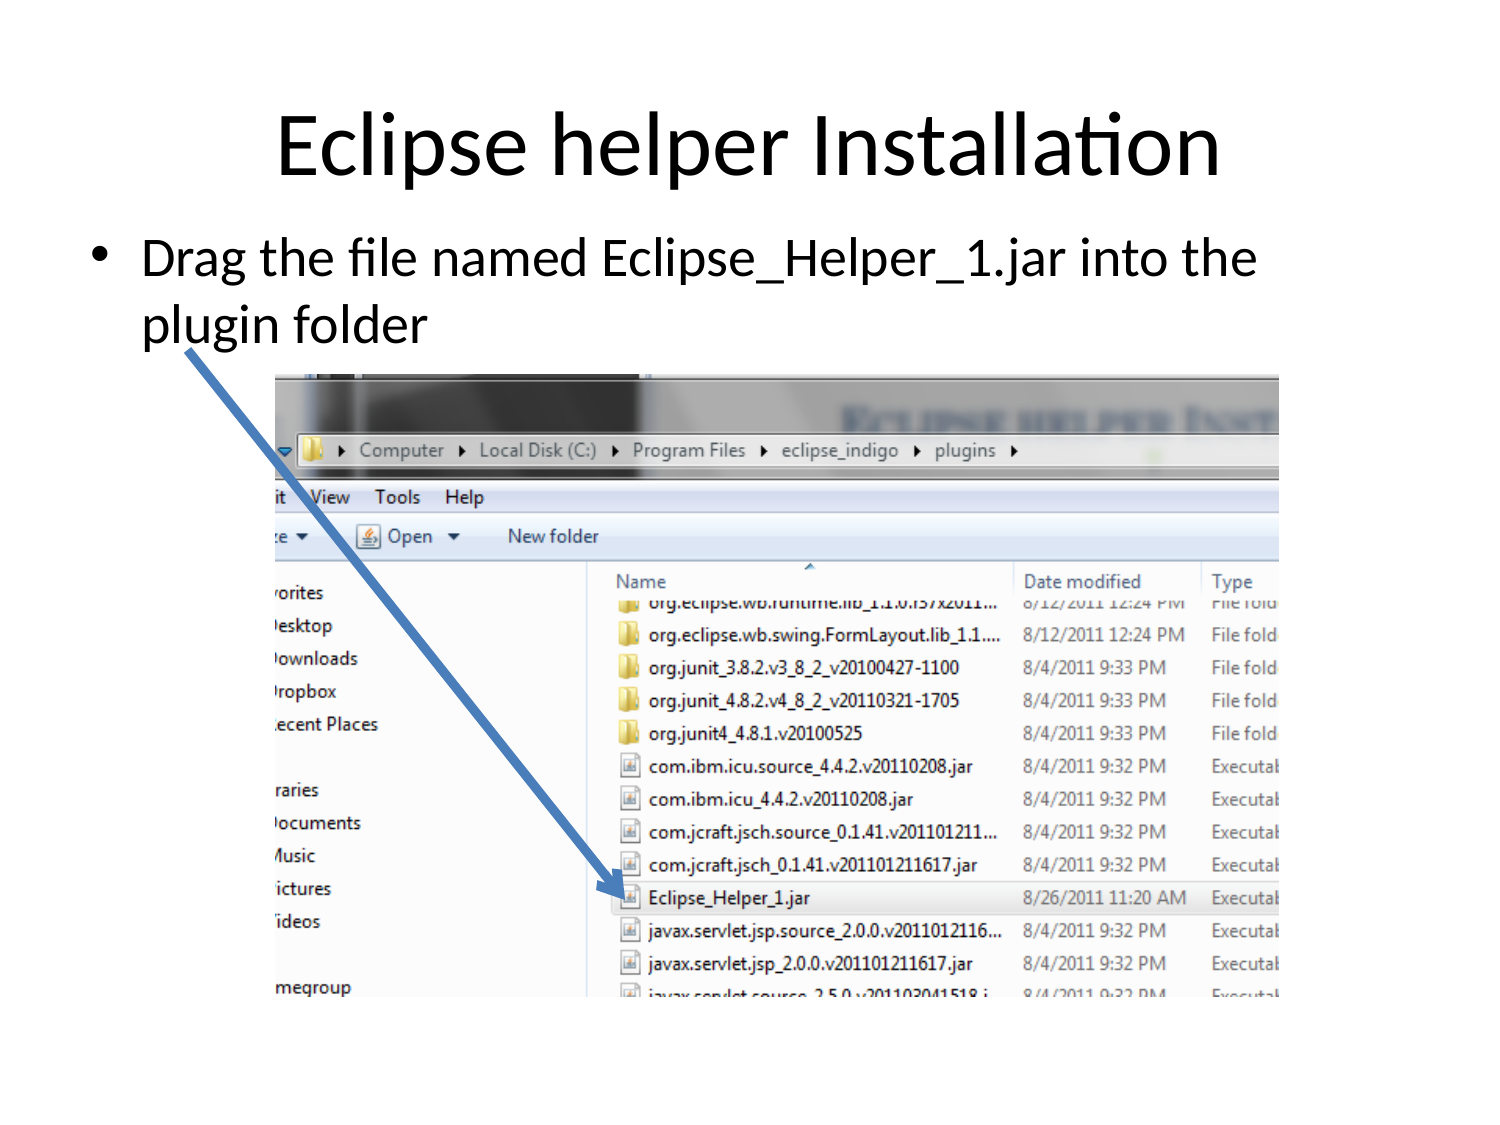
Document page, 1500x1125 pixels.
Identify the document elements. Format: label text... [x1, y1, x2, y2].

title Eclipse helper Installation [75, 45, 1425, 233]
picture [274, 374, 1279, 997]
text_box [131, 405, 682, 844]
list Drag the file named Eclipse_Helper_1.jar into the plugin folder [75, 212, 1375, 363]
